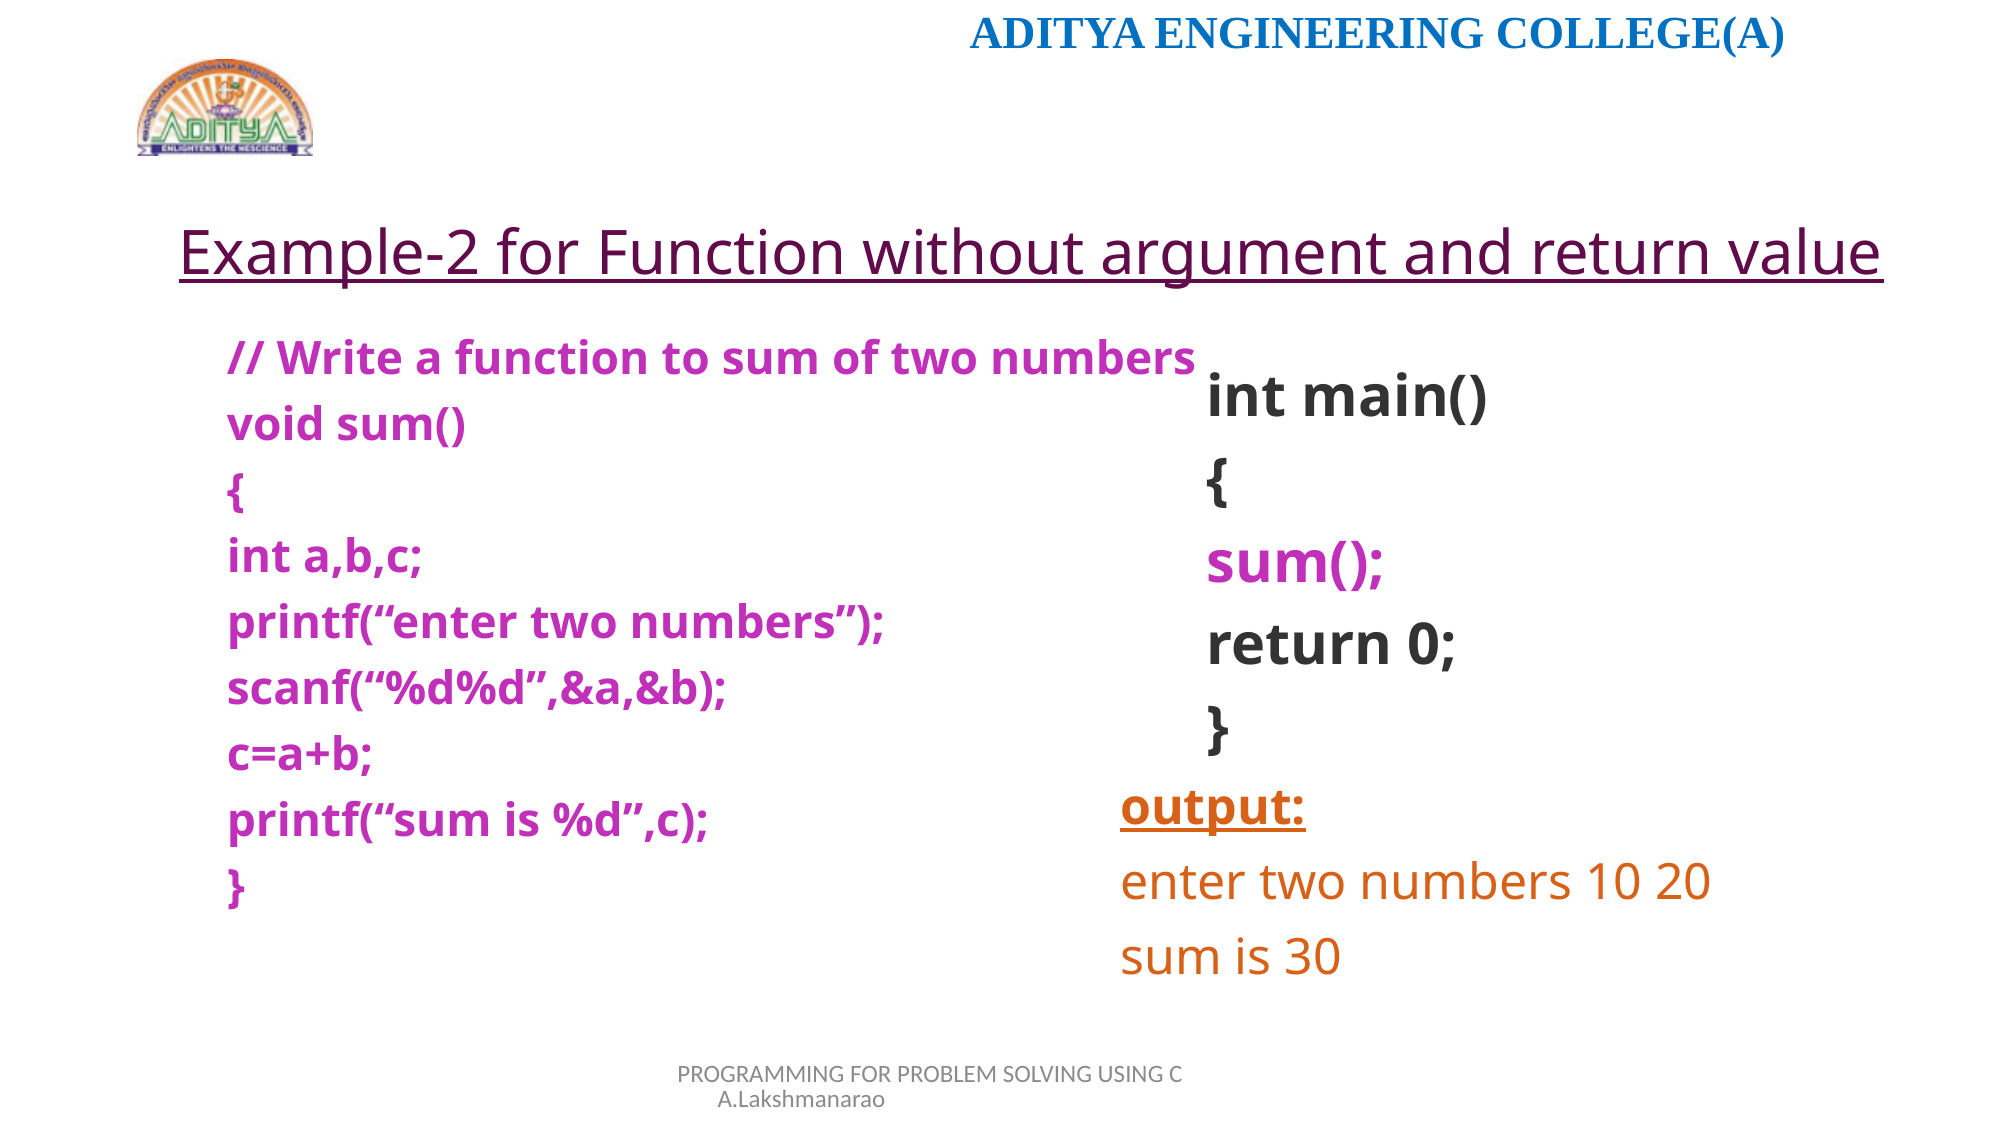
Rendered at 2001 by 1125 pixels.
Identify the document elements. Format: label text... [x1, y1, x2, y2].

title Example-2 for Function without argument and return value [0, 190, 1901, 409]
picture [137, 59, 313, 156]
text_box output: enter two numbers 10 20 sum is 30 [1105, 773, 1835, 1125]
text_box int main() { sum(); return 0; } [1191, 359, 1921, 770]
footer PROGRAMMING FOR PROBLEM SOLVING USING C A.Lakshmanarao [662, 1042, 1105, 1103]
text_box // Write a function to sum of two numbers void sum() { int a,b,c; printf(“enter two numbers”); scanf(“%d%d”,&a,&b); c=a+b; printf(“sum is %d”,c); } [211, 327, 1212, 935]
